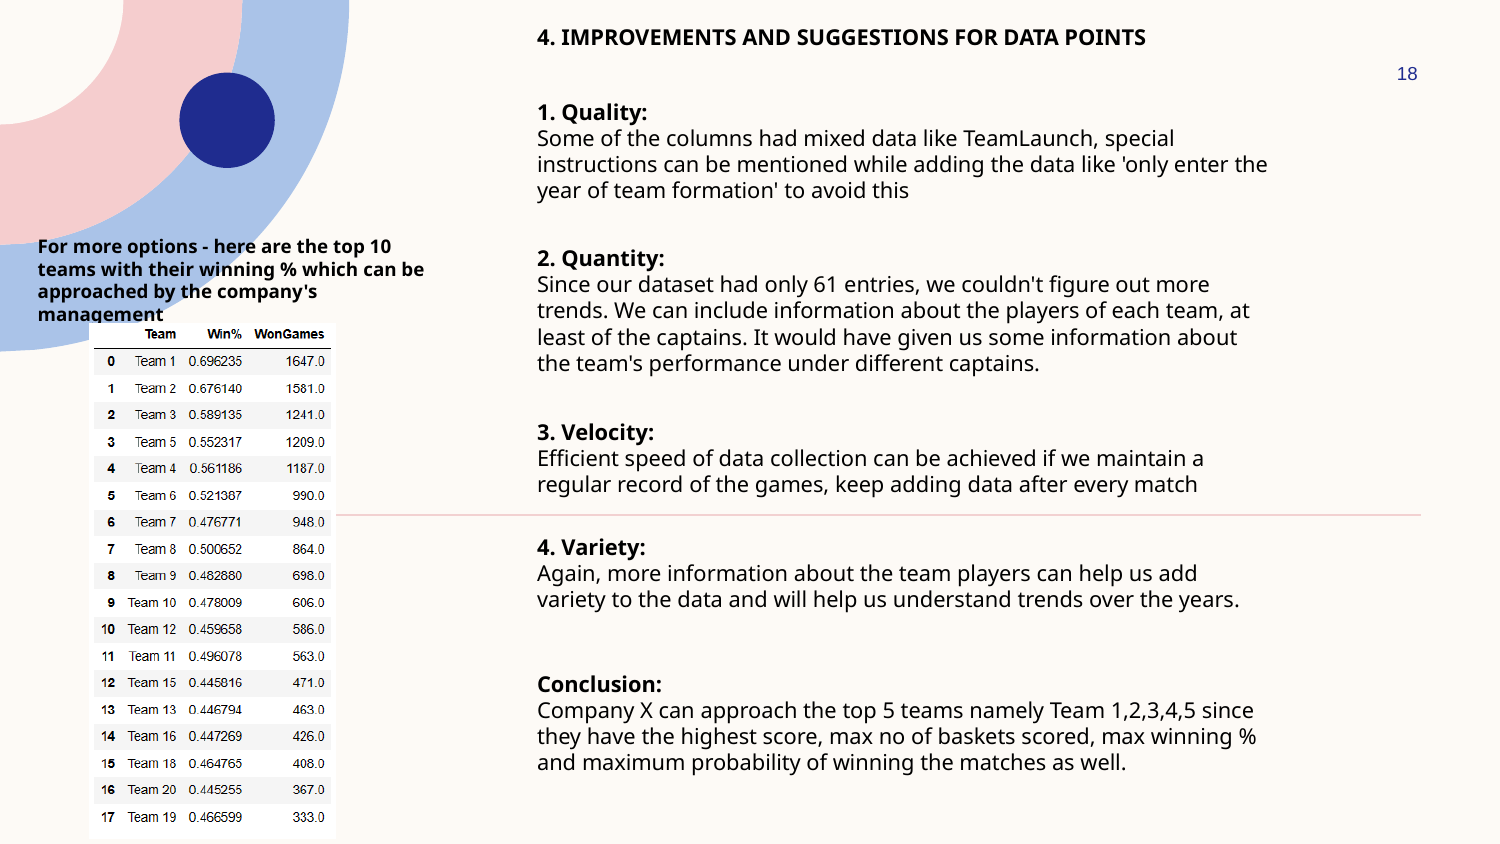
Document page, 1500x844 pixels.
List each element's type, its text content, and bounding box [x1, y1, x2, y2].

text_box 3. Velocity: Efficient speed of data collection can be achieved if we maintain a regular record of the games, keep adding data after every match [522, 410, 1278, 505]
text_box 4. Variety: Again, more information about the team players can help us add variety to the data and will help us understand trends over the years. [522, 525, 1278, 620]
text_box 4. IMPROVEMENTS AND SUGGESTIONS FOR DATA POINTS [522, 16, 1347, 58]
text_box Conclusion: Company X can approach the top 5 teams namely Team 1,2,3,4,5 since they have the highest score, max no of baskets scored, max winning % and maximum probability of winning the matches as well. [522, 662, 1278, 783]
text_box For more options - here are the top 10 teams with their winning % which can be approached by the company's management [22, 227, 456, 333]
slide_number 18 [1346, 56, 1469, 91]
text_box 1. Quality: Some of the columns had mixed data like TeamLaunch, special instructions can be mentioned while adding the data like 'only enter the year of team formation' to avoid this [522, 90, 1288, 211]
picture [89, 323, 336, 839]
text_box 2. Quantity: Since our dataset had only 61 entries, we couldn't figure out more trends. We can include information about the players of each team, at least of the captains. It would have given us some information about the team's performance under different captains. [522, 237, 1288, 384]
